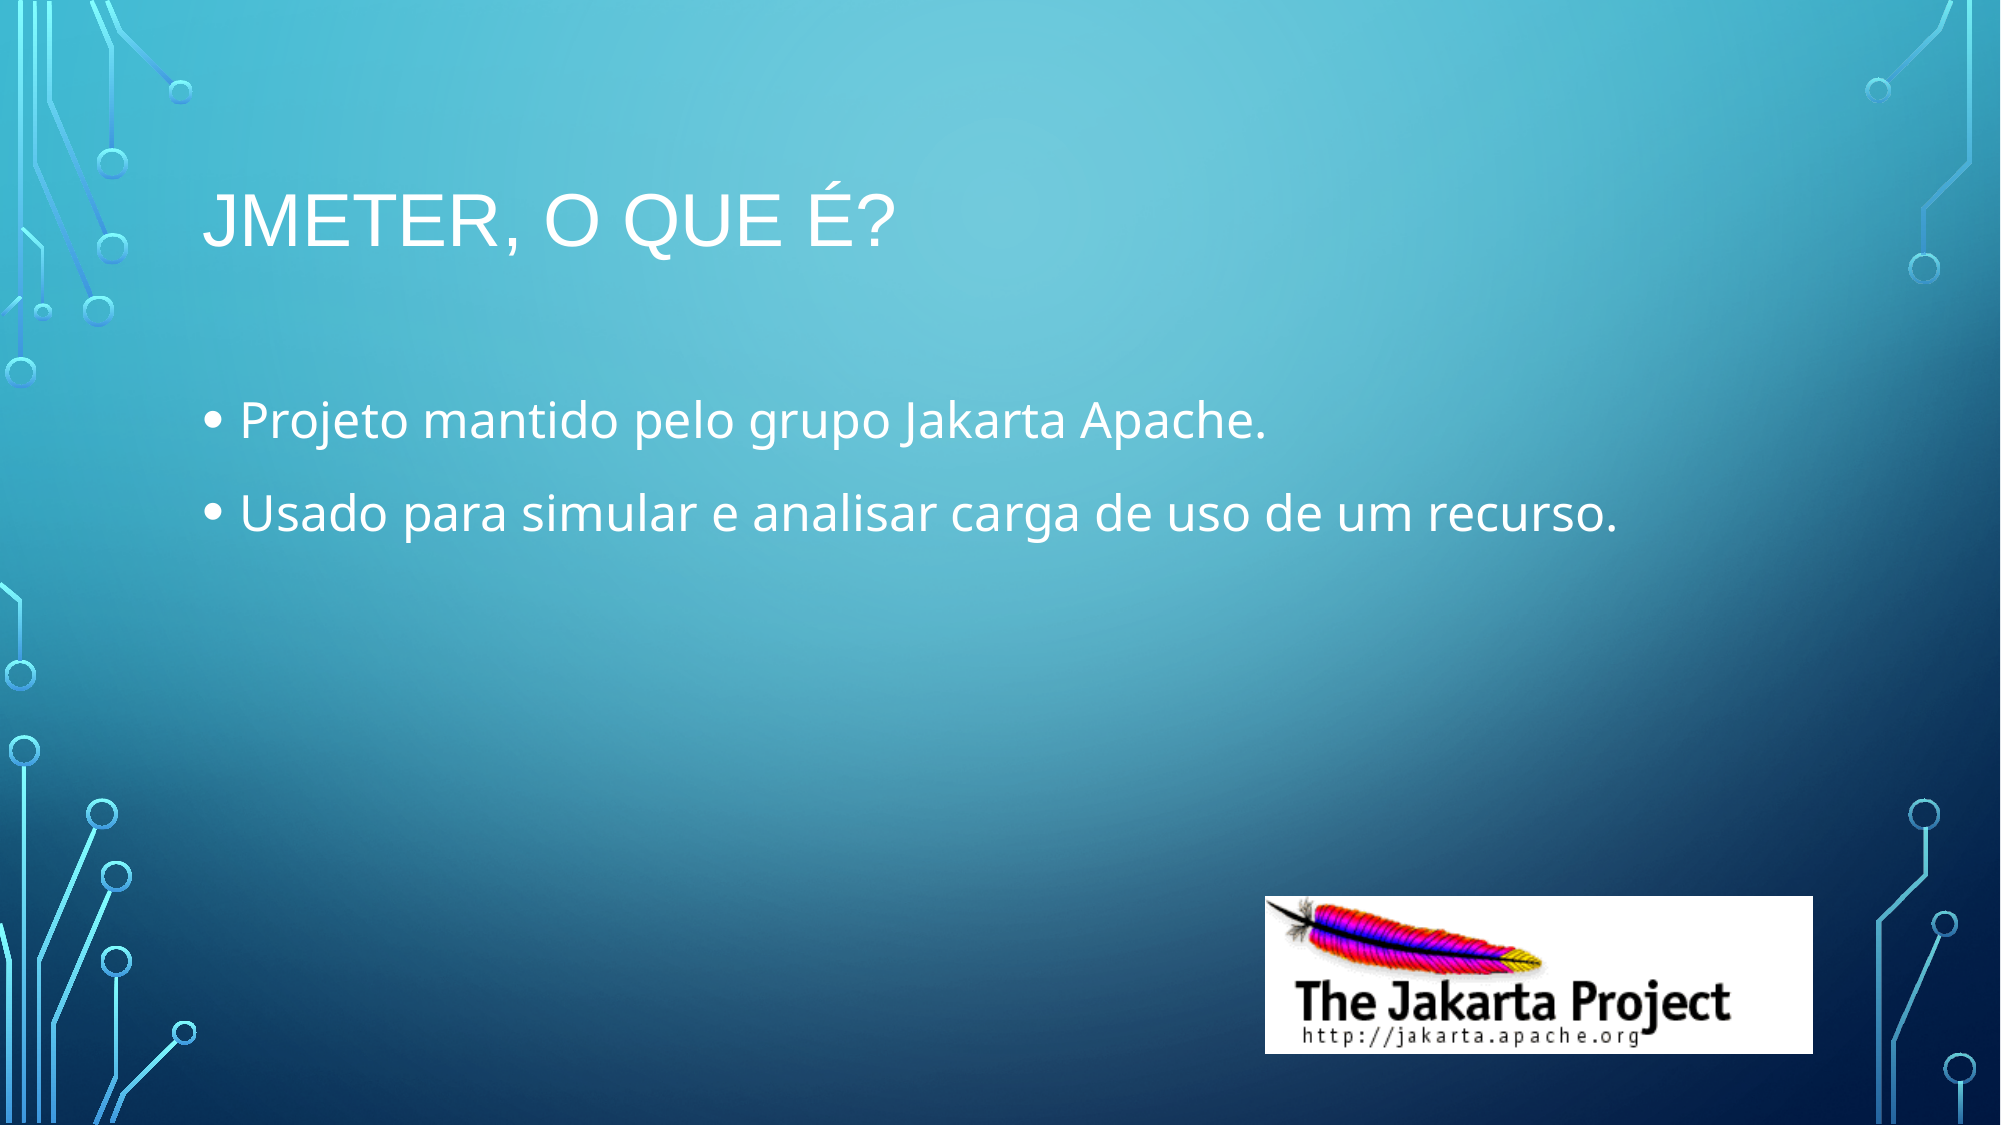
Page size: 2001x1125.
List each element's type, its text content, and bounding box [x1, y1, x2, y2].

picture [1265, 896, 1813, 1054]
title JMeter, o que é? [187, 101, 1813, 344]
list Projeto mantido pelo grupo Jakarta Apache. Usado para simular e analisar carga de uso de um recurso. [187, 369, 1813, 950]
